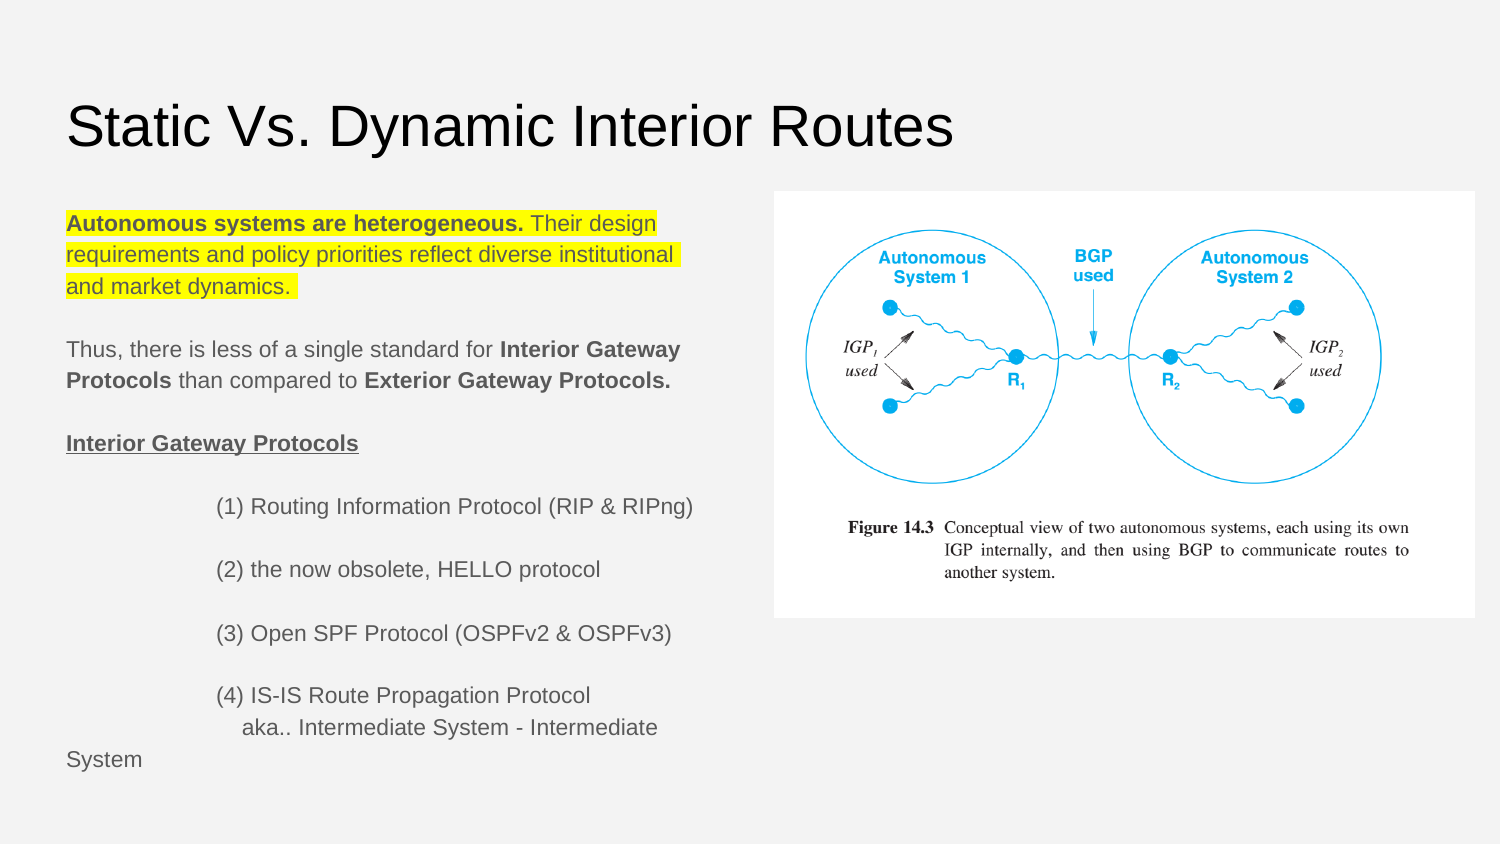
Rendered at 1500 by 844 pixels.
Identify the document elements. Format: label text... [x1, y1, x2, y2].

picture [774, 191, 1476, 618]
list Autonomous systems are heterogeneous. Their design requirements and policy priorities reflect diverse institutional and market dynamics. Thus, there is less of a single standard for Interior Gateway Protocols than compared to Exterior Gateway Protocols. Interior Gateway Protocols (1) Routing Information Protocol (RIP & RIPng) (2) the now obsolete, HELLO protocol (3) Open SPF Protocol (OSPFv2 & OSPFv3) (4) IS-IS Route Propagation Protocol aka.. Intermediate System - Intermediate System [51, 189, 750, 781]
title Static Vs. Dynamic Interior Routes [51, 72, 1449, 167]
